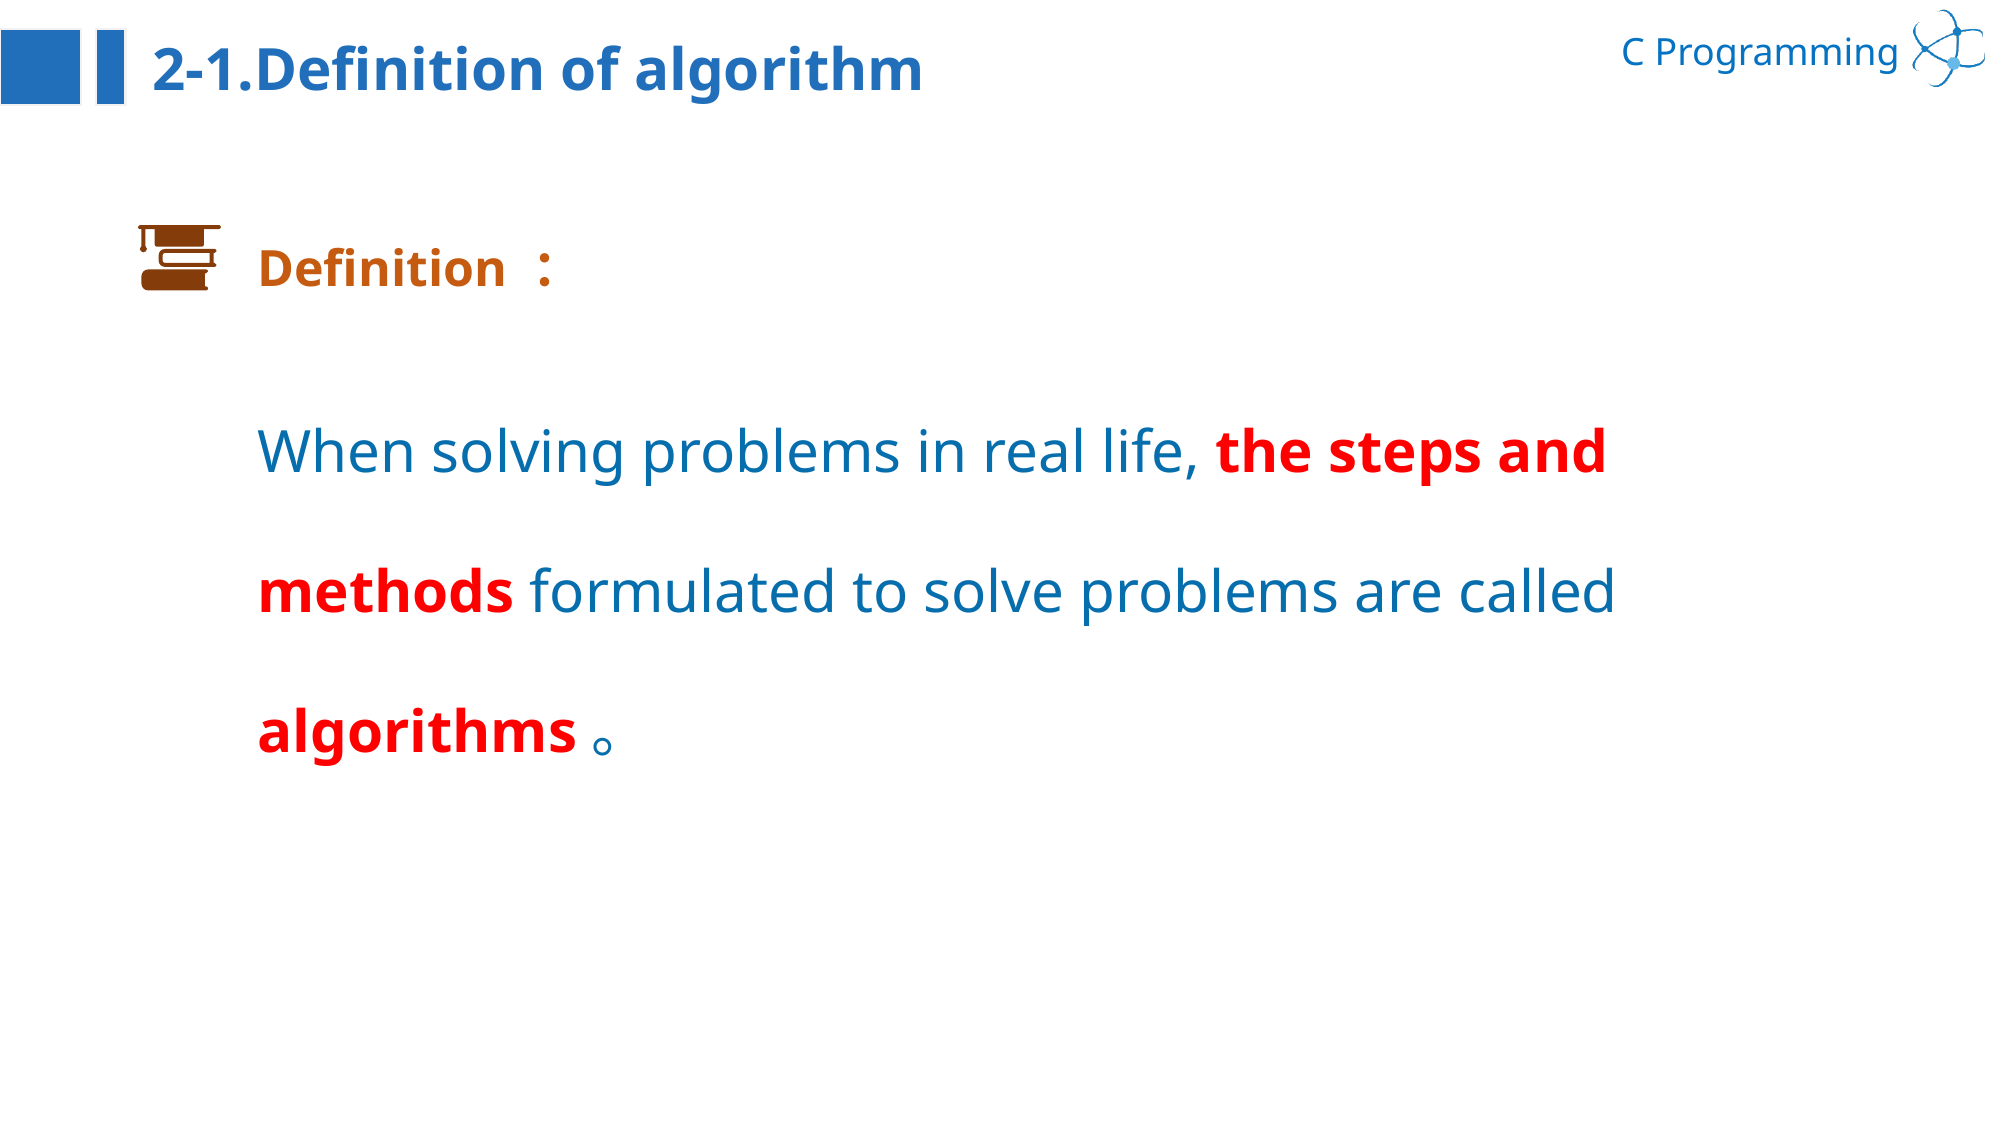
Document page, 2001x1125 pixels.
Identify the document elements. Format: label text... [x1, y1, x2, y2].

text_box [0, 28, 82, 106]
text_box When solving problems in real life, the steps and methods formulated to solve problems are called algorithms。 [242, 336, 1856, 772]
text_box 2-1.Definition of algorithm [137, 25, 973, 110]
text_box [95, 28, 127, 106]
text_box [137, 225, 221, 253]
text_box Definition ： [242, 216, 845, 304]
text_box [141, 269, 209, 291]
picture [1828, 1, 2000, 94]
text_box [158, 248, 217, 267]
